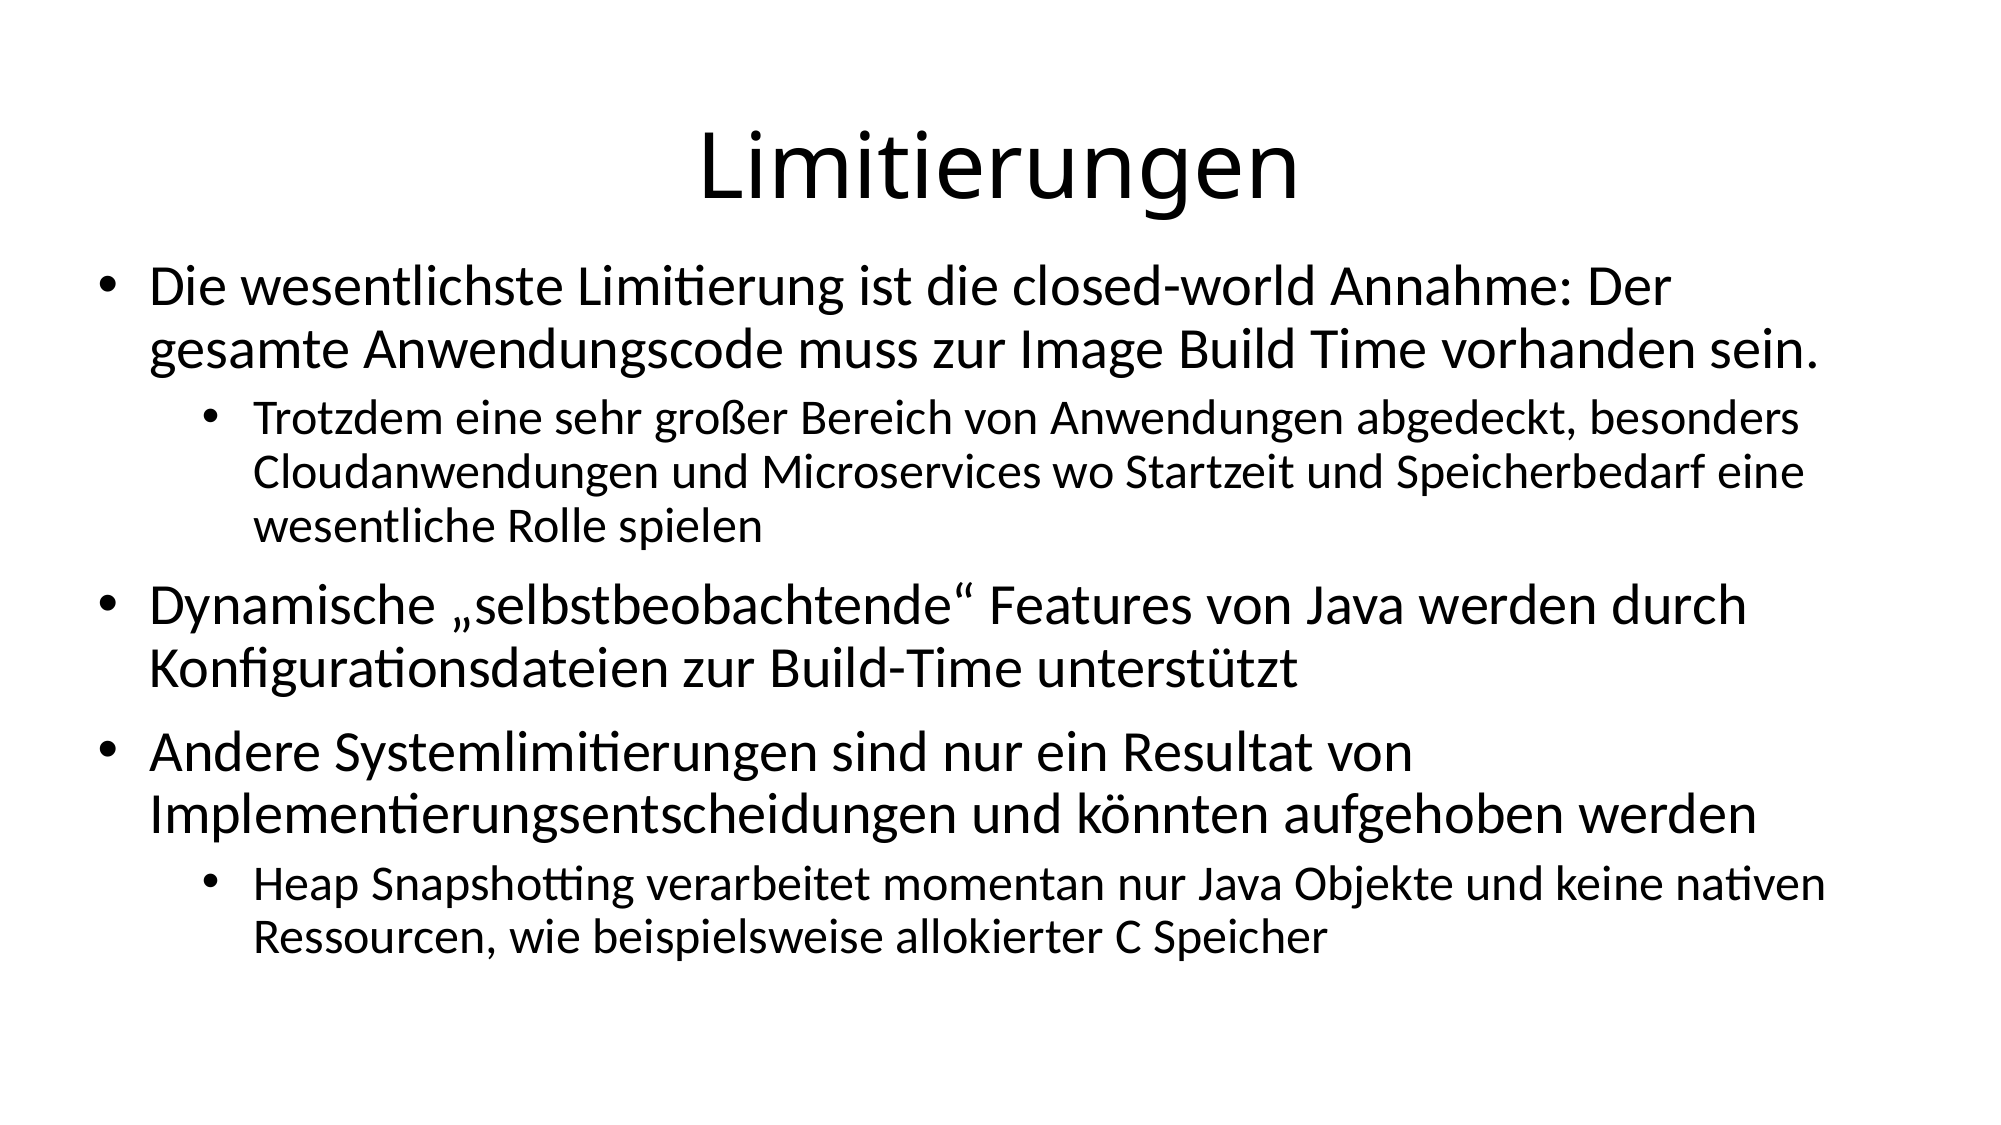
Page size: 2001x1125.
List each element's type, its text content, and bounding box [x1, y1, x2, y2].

text_box Limitierungen [137, 59, 1863, 247]
text_box Die wesentlichste Limitierung ist die closed-world Annahme: Der gesamte Anwendungscode muss zur Image Build Time vorhanden sein. Trotzdem eine sehr großer Bereich von Anwendungen abgedeckt, besonders Cloudanwendungen und Microservices wo Startzeit und Speicherbedarf eine wesentliche Rolle spielen Dynamische „selbstbeobachtende“ Features von Java werden durch Konfigurationsdateien zur Build-Time unterstützt Andere Systemlimitierungen sind nur ein Resultat von Implementierungsentscheidungen und könnten aufgehoben werden Heap Snapshotting verarbeitet momentan nur Java Objekte und keine nativen Ressourcen, wie beispielsweise allokierter C Speicher [82, 247, 1863, 1013]
